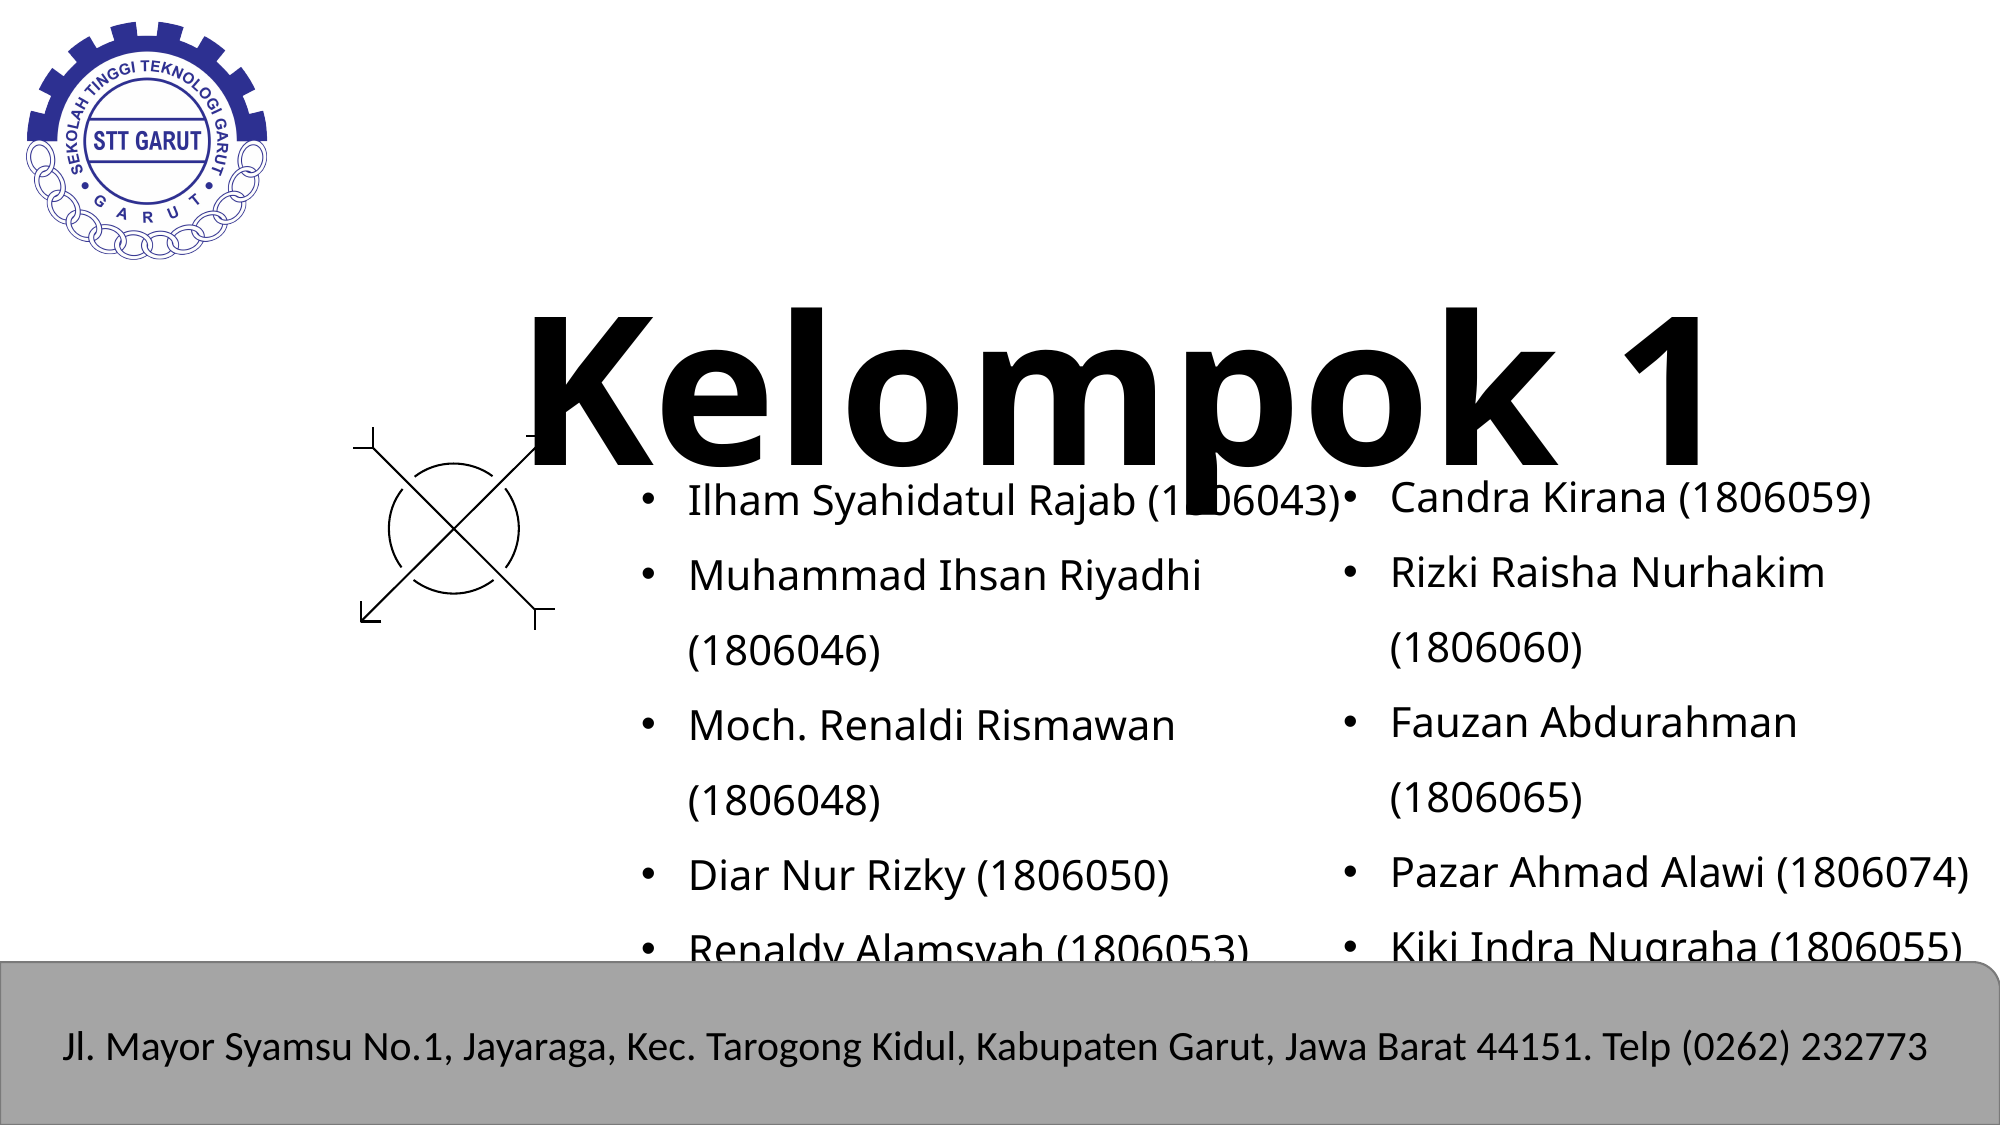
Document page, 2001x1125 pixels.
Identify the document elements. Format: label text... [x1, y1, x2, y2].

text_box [352, 427, 556, 630]
text_box Ilham Syahidatul Rajab (1806043) Muhammad Ihsan Riyadhi (1806046) Moch. Renaldi Rismawan (1806048) Diar Nur Rizky (1806050) Renaldy Alamsyah (1806053) [620, 438, 1323, 961]
text_box Candra Kirana (1806059) Rizki Raisha Nurhakim (1806060) Fauzan Abdurahman (1806065) Pazar Ahmad Alawi (1806074) Kiki Indra Nugraha (1806055) [1323, 435, 1994, 969]
text_box Jl. Mayor Syamsu No.1, Jayaraga, Kec. Tarogong Kidul, Kabupaten Garut, Jawa Barat 44151. Telp (0262) 232773 [0, 961, 2000, 1125]
picture [20, 16, 272, 265]
text_box Kelompok 1 [495, 248, 1752, 517]
